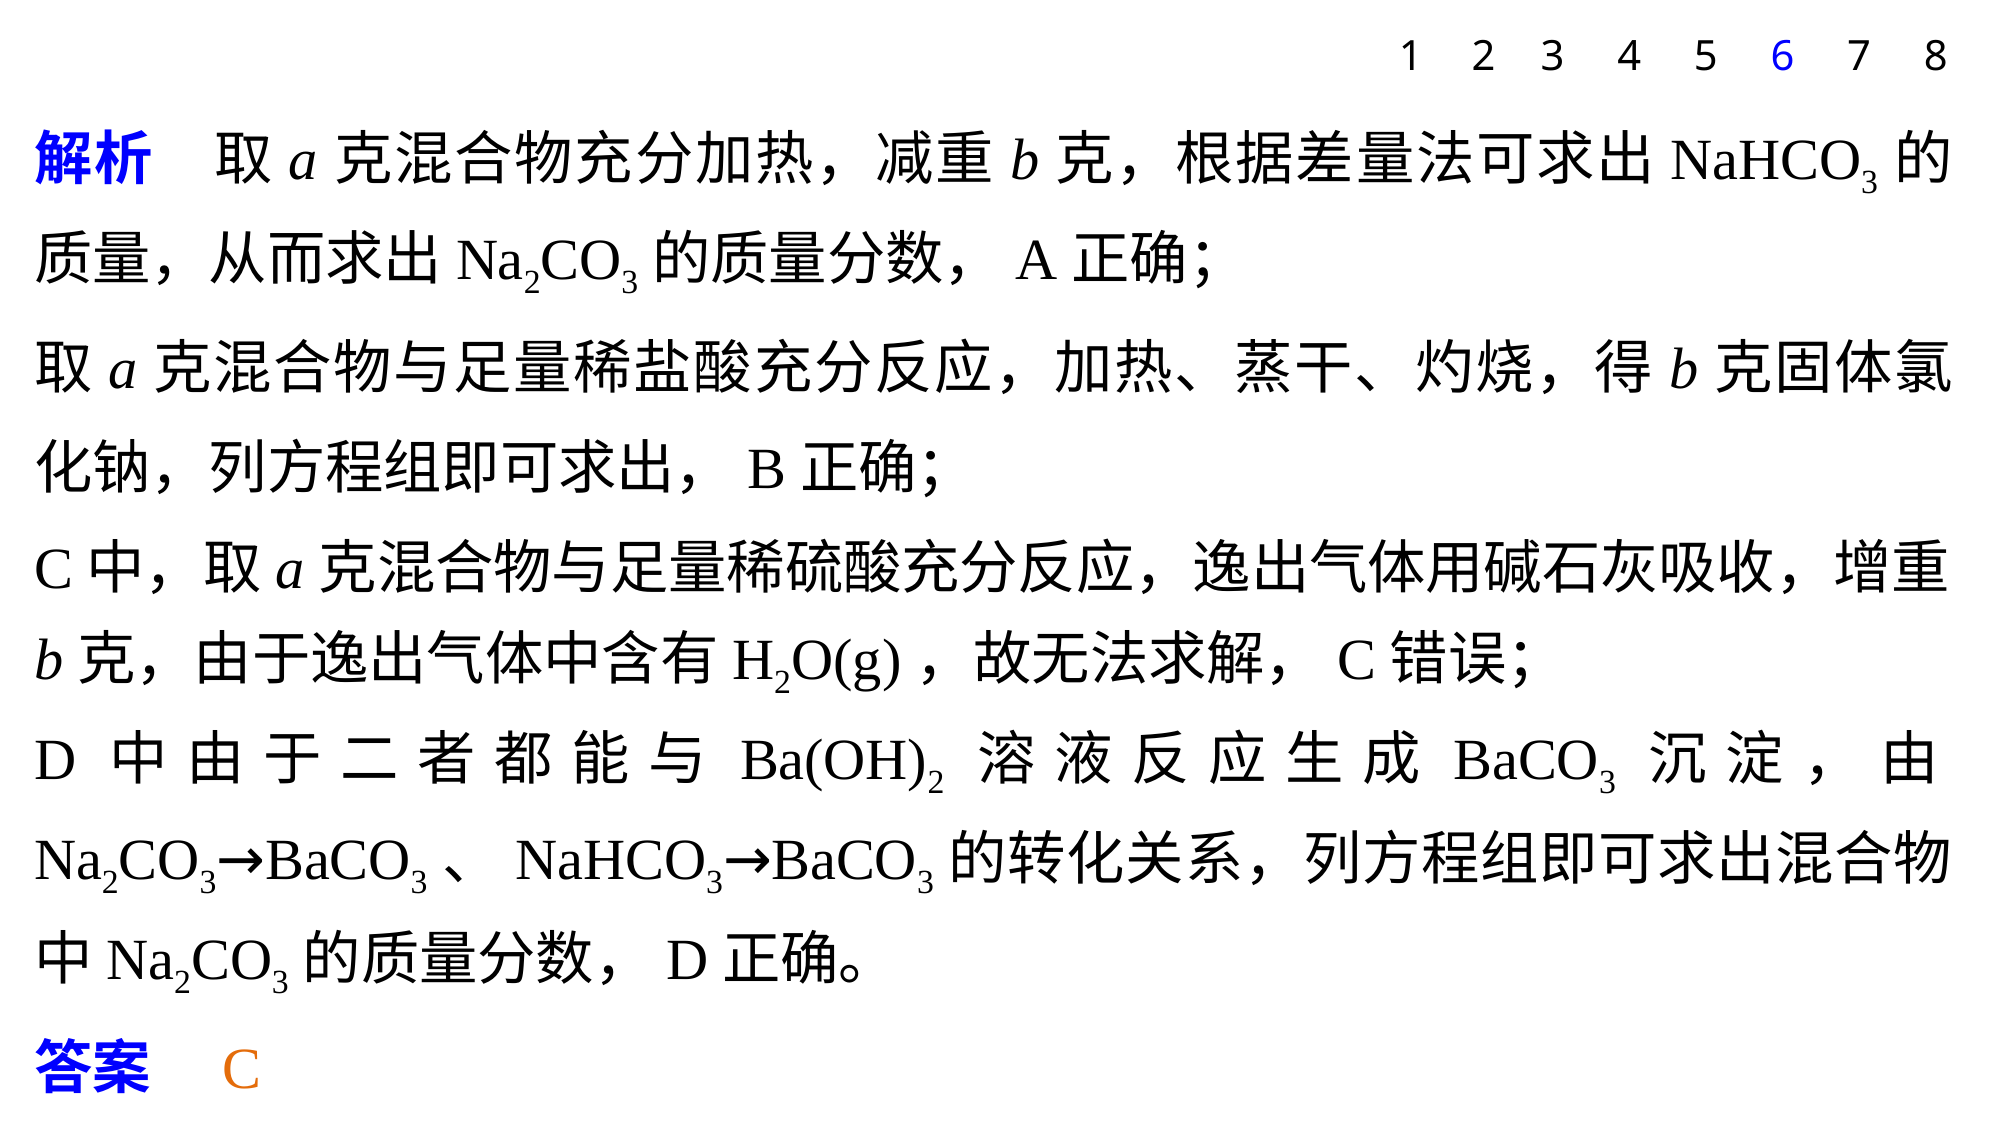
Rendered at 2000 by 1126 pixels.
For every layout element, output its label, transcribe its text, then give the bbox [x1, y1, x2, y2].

text_box 3 [1527, 6, 1585, 101]
text_box 4 [1596, 6, 1662, 101]
text_box 8 [1902, 6, 1968, 101]
text_box 解析 取a克混合物充分加热，减重b克，根据差量法可求出NaHCO3的质量，从而求出Na2CO3的质量分数，A正确； 取a克混合物与足量稀盐酸充分反应，加热、蒸干、灼烧，得b克固体氯化钠，列方程组即可求出，B正确； C中，取a克混合物与足量稀硫酸充分反应，逸出气体用碱石灰吸收，增重b克，由于逸出气体中含有H2O(g)，故无法求解，C错误； D中由于二者都能与Ba(OH)2溶液反应生成BaCO3沉淀，由Na2CO3→BaCO3、NaHCO3→BaCO3的转化关系，列方程组即可求出混合物中Na2CO3的质量分数，D正确。 答案 C [19, 93, 1968, 1108]
text_box 1 [1377, 6, 1443, 101]
text_box 6 [1749, 6, 1815, 101]
text_box 7 [1826, 6, 1892, 101]
text_box 2 [1454, 6, 1516, 101]
text_box 5 [1672, 6, 1738, 101]
